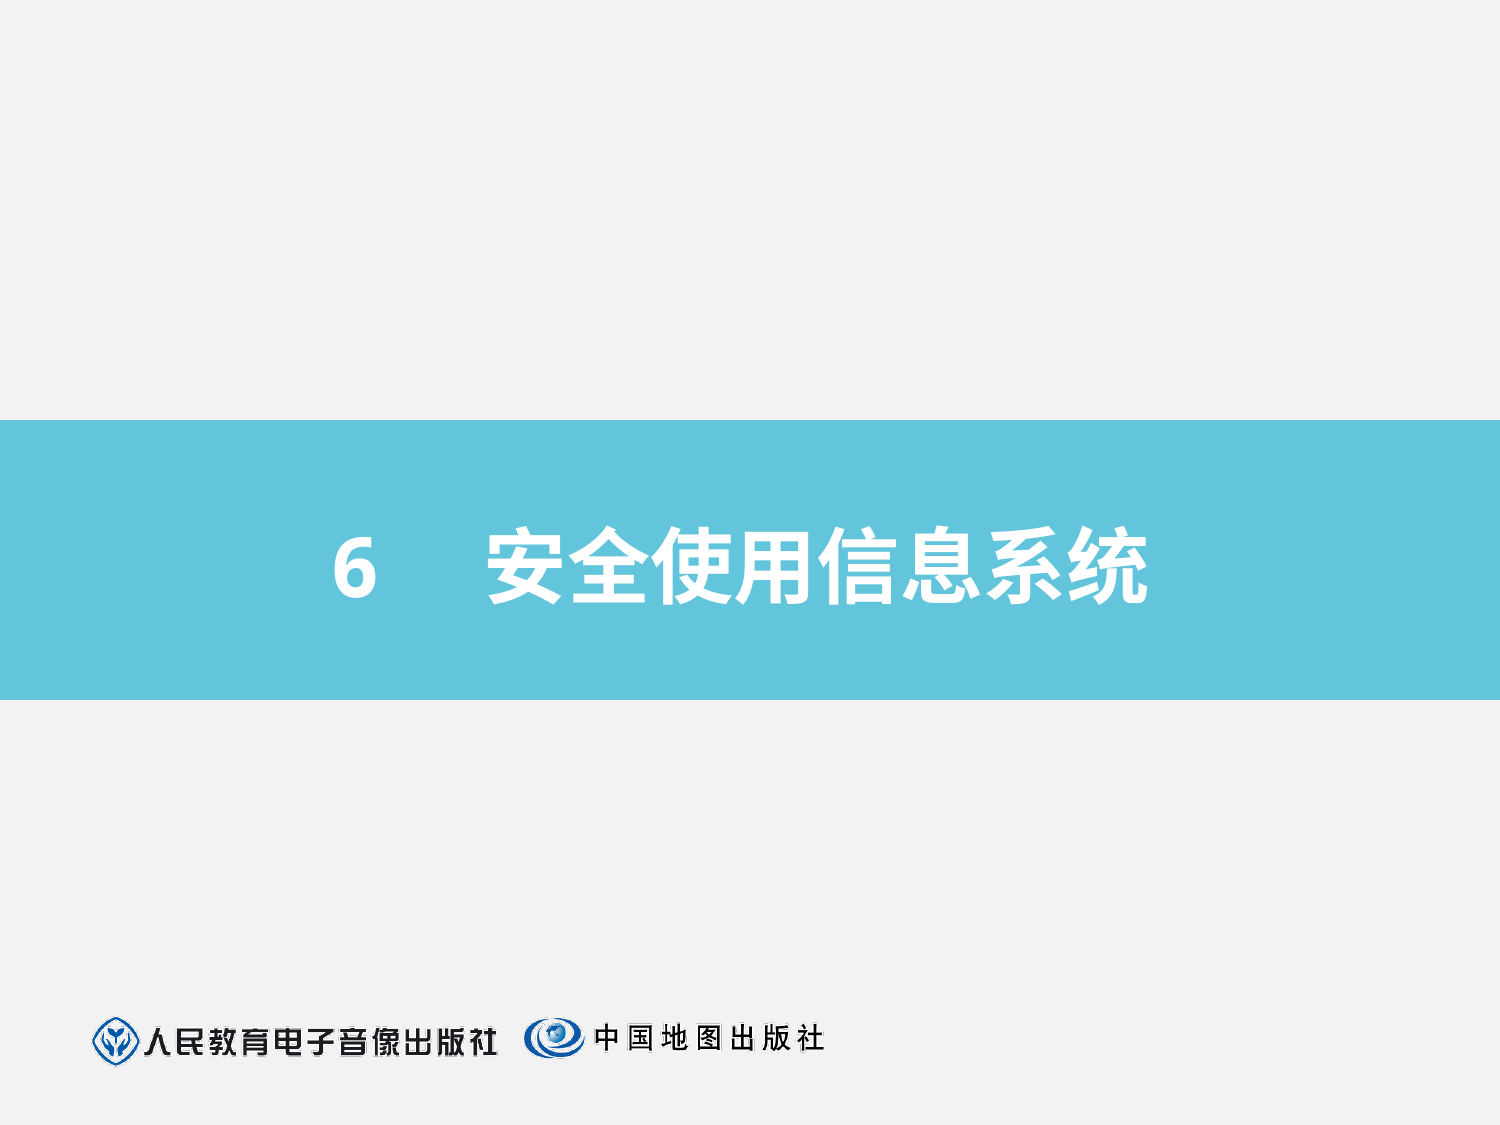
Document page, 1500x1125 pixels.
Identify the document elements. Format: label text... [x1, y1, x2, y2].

text_box [0, 419, 1500, 701]
picture [77, 1009, 898, 1067]
text_box 6 安全使用信息系统 [61, 507, 1439, 622]
